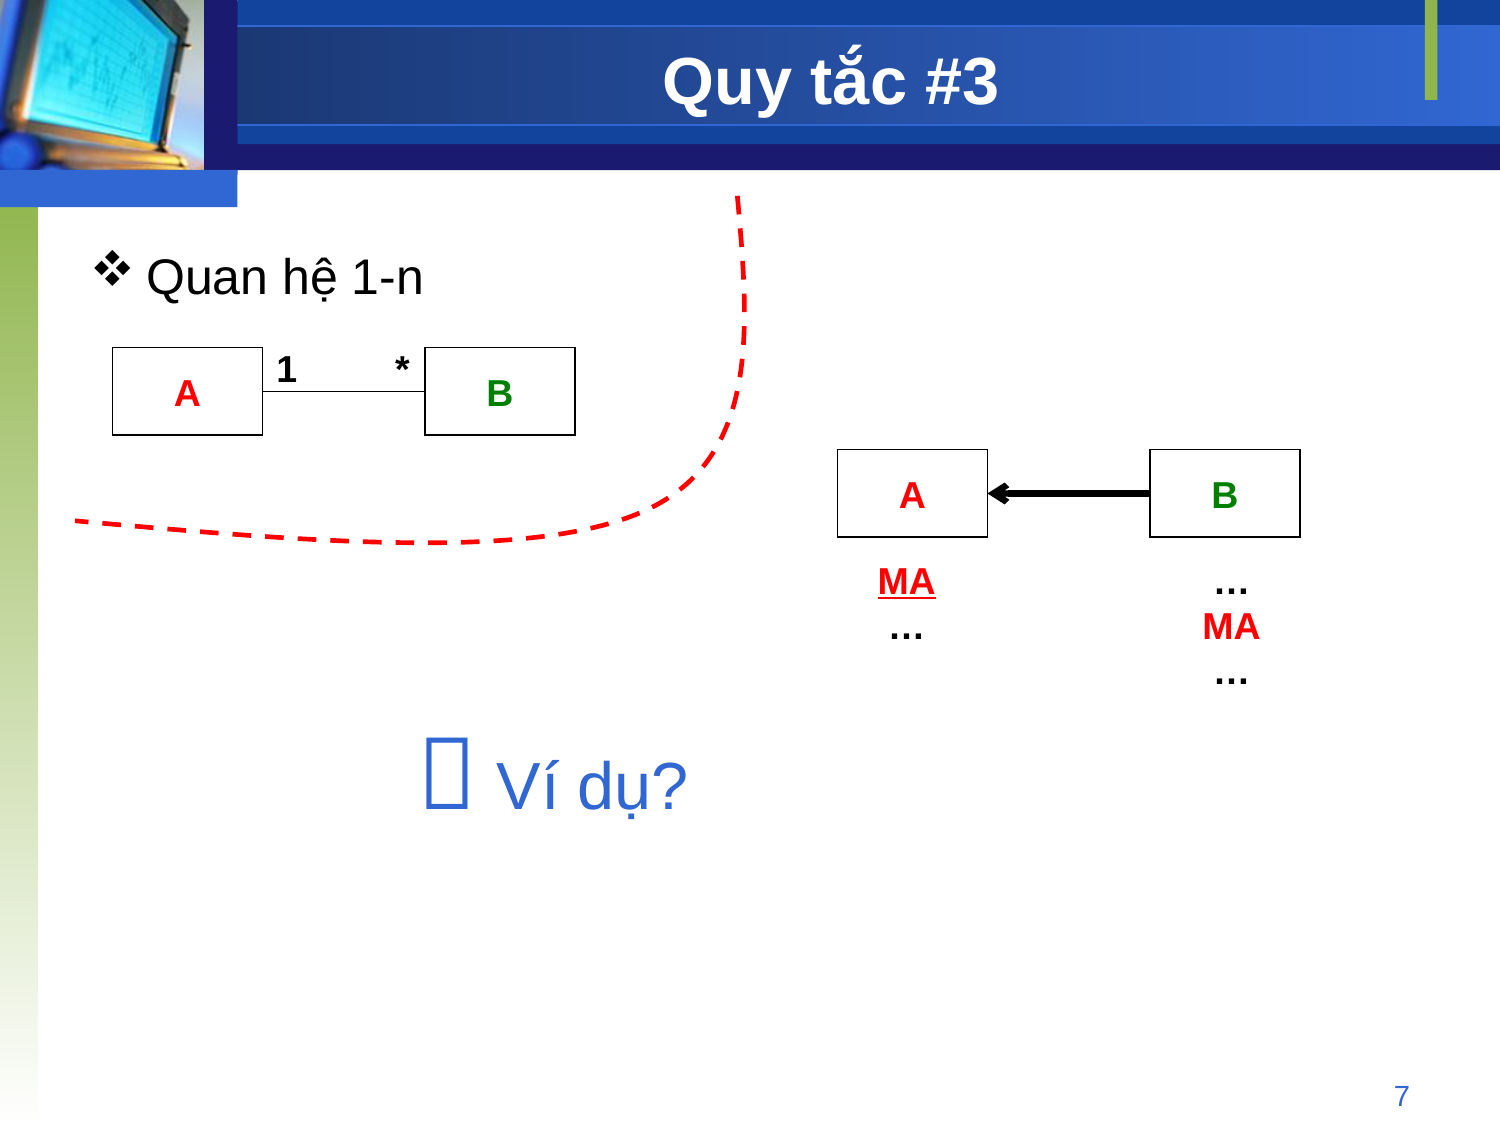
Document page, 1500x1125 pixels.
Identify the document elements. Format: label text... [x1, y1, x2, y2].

slide_number 7 [1074, 1069, 1426, 1111]
picture [0, 0, 204, 169]
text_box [837, 449, 1301, 701]
list Quan hệ 1-n [75, 224, 1425, 1050]
title Quy tắc #3 [237, 33, 1425, 122]
text_box [74, 195, 745, 543]
text_box  Ví dụ? [403, 702, 704, 837]
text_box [112, 337, 576, 436]
